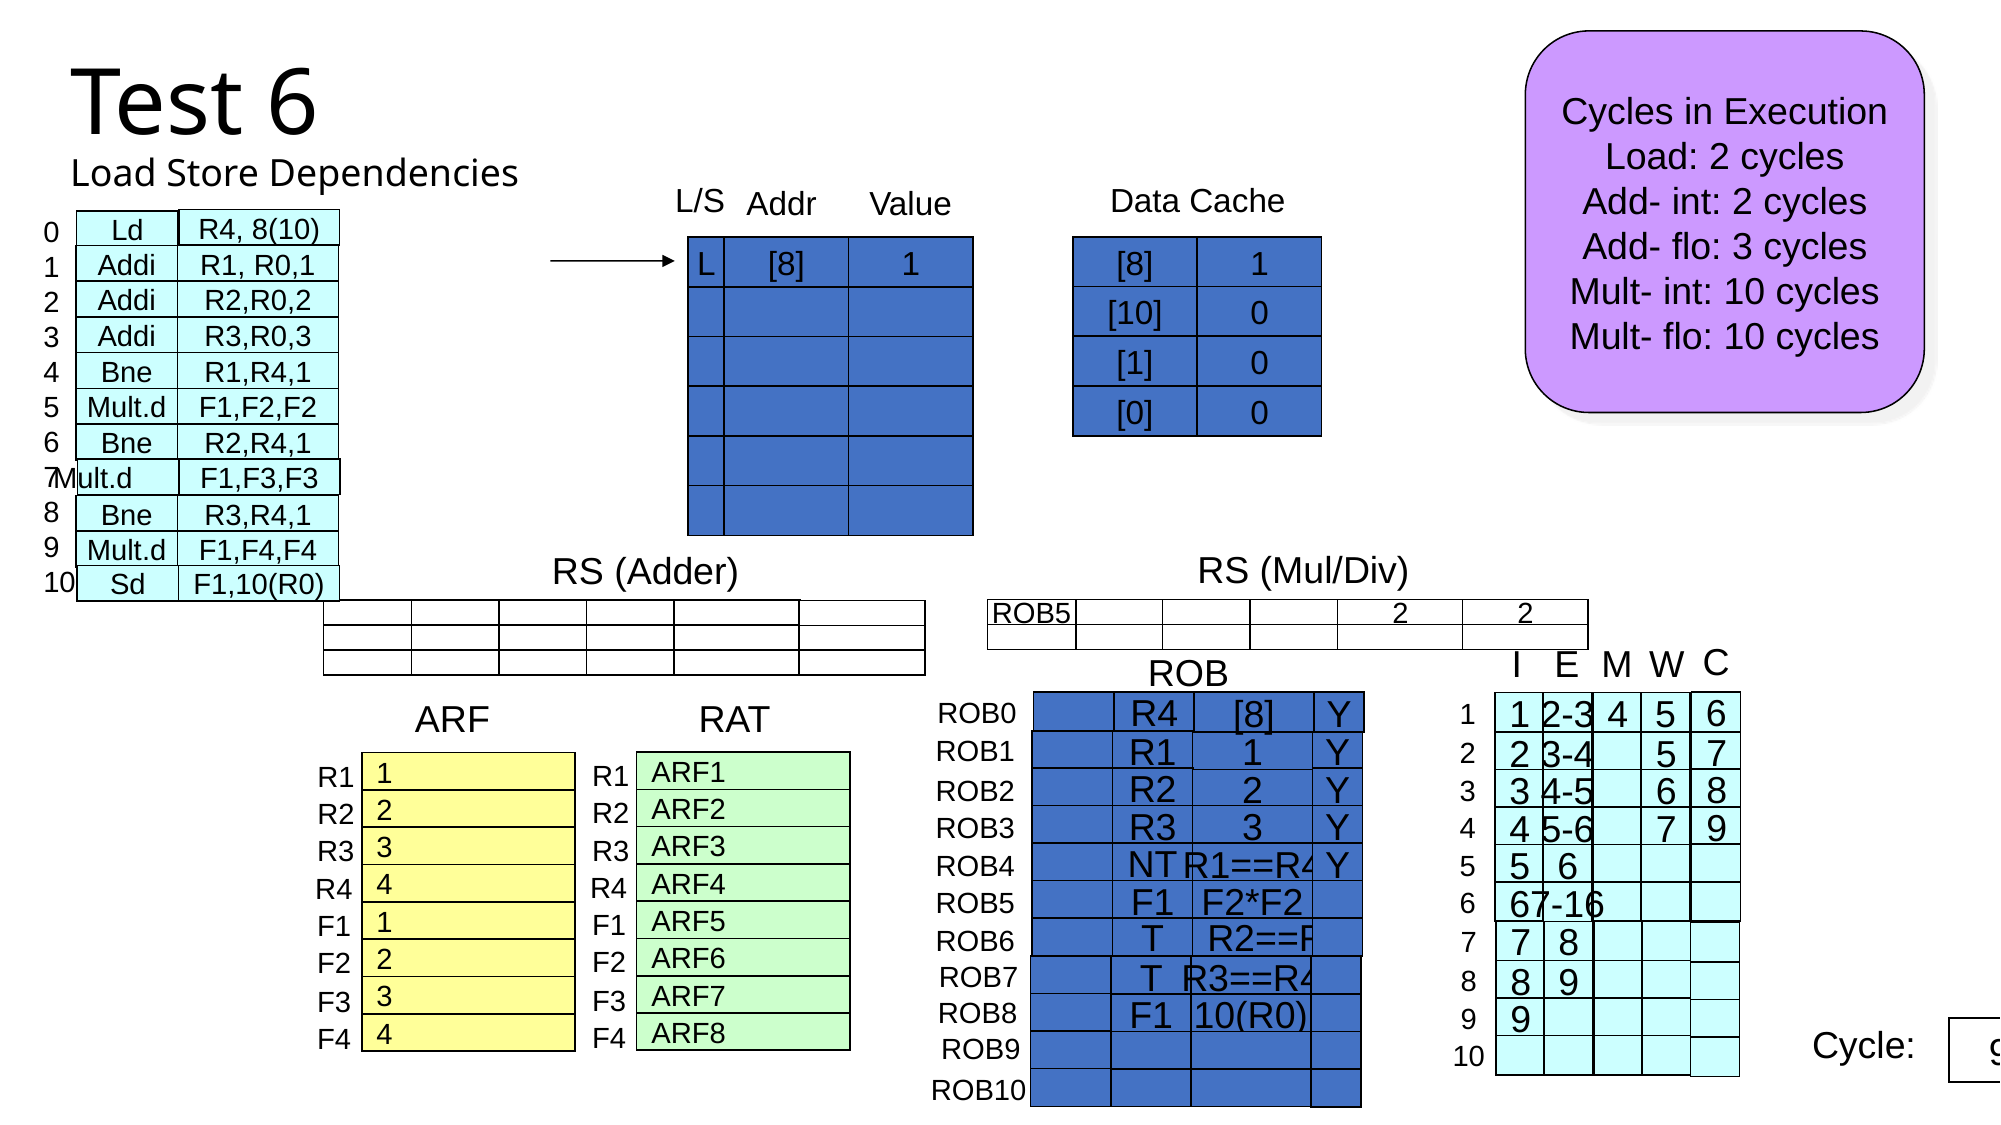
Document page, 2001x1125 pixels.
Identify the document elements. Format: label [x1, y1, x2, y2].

text_box [400, 687, 505, 748]
text_box [1525, 30, 1925, 413]
title [55, 16, 613, 234]
text_box [1797, 1013, 1931, 1074]
text_box [1443, 692, 1494, 1075]
text_box [550, 254, 675, 268]
text_box [987, 539, 1741, 1107]
text_box [1495, 692, 1741, 1077]
text_box [1095, 171, 1301, 227]
text_box [950, 691, 1006, 1109]
text_box [1948, 1018, 2000, 1082]
text_box [854, 174, 968, 230]
text_box [1072, 236, 1322, 437]
text_box [299, 749, 850, 1064]
text_box [687, 236, 973, 536]
text_box [660, 171, 832, 230]
text_box [28, 206, 925, 675]
text_box [683, 687, 786, 748]
